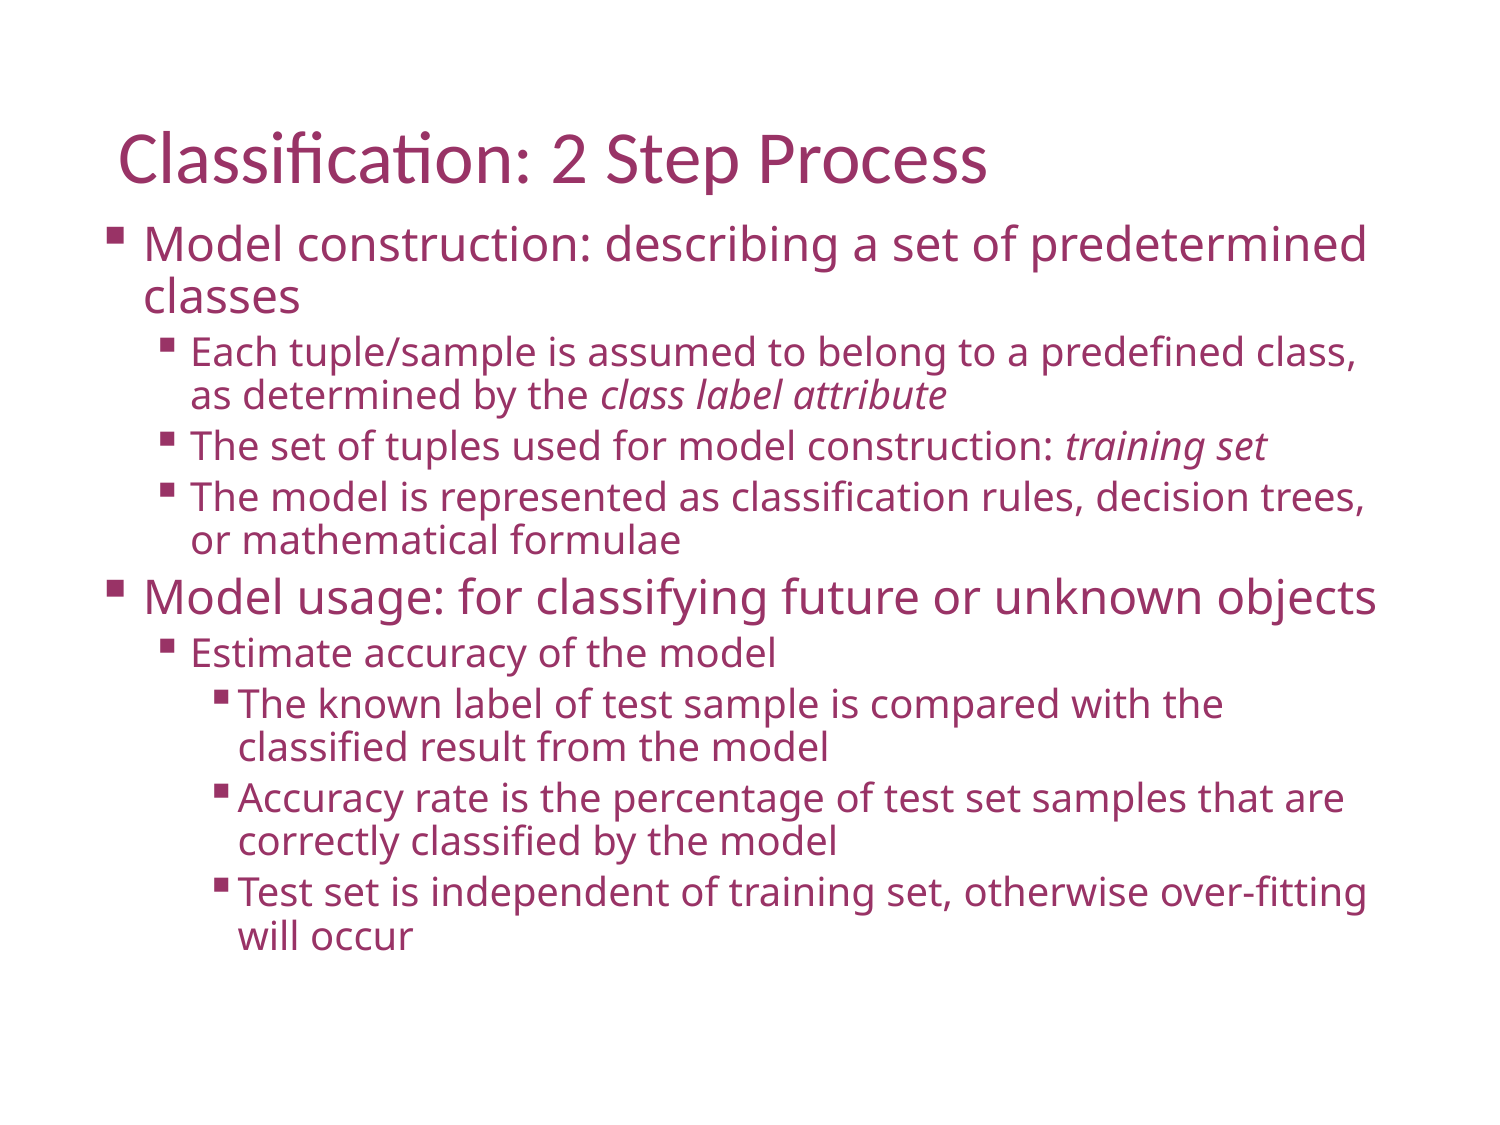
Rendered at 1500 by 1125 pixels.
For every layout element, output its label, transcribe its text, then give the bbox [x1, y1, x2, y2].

list Model construction: describing a set of predetermined classes Each tuple/sample is assumed to belong to a predefined class, as determined by the class label attribute The set of tuples used for model construction: training set The model is represented as classification rules, decision trees, or mathematical formulae Model usage: for classifying future or unknown objects Estimate accuracy of the model The known label of test sample is compared with the classified result from the model Accuracy rate is the percentage of test set samples that are correctly classified by the model Test set is independent of training set, otherwise over-fitting will occur [87, 212, 1397, 1013]
title Classification: 2 Step Process [103, 45, 1397, 212]
